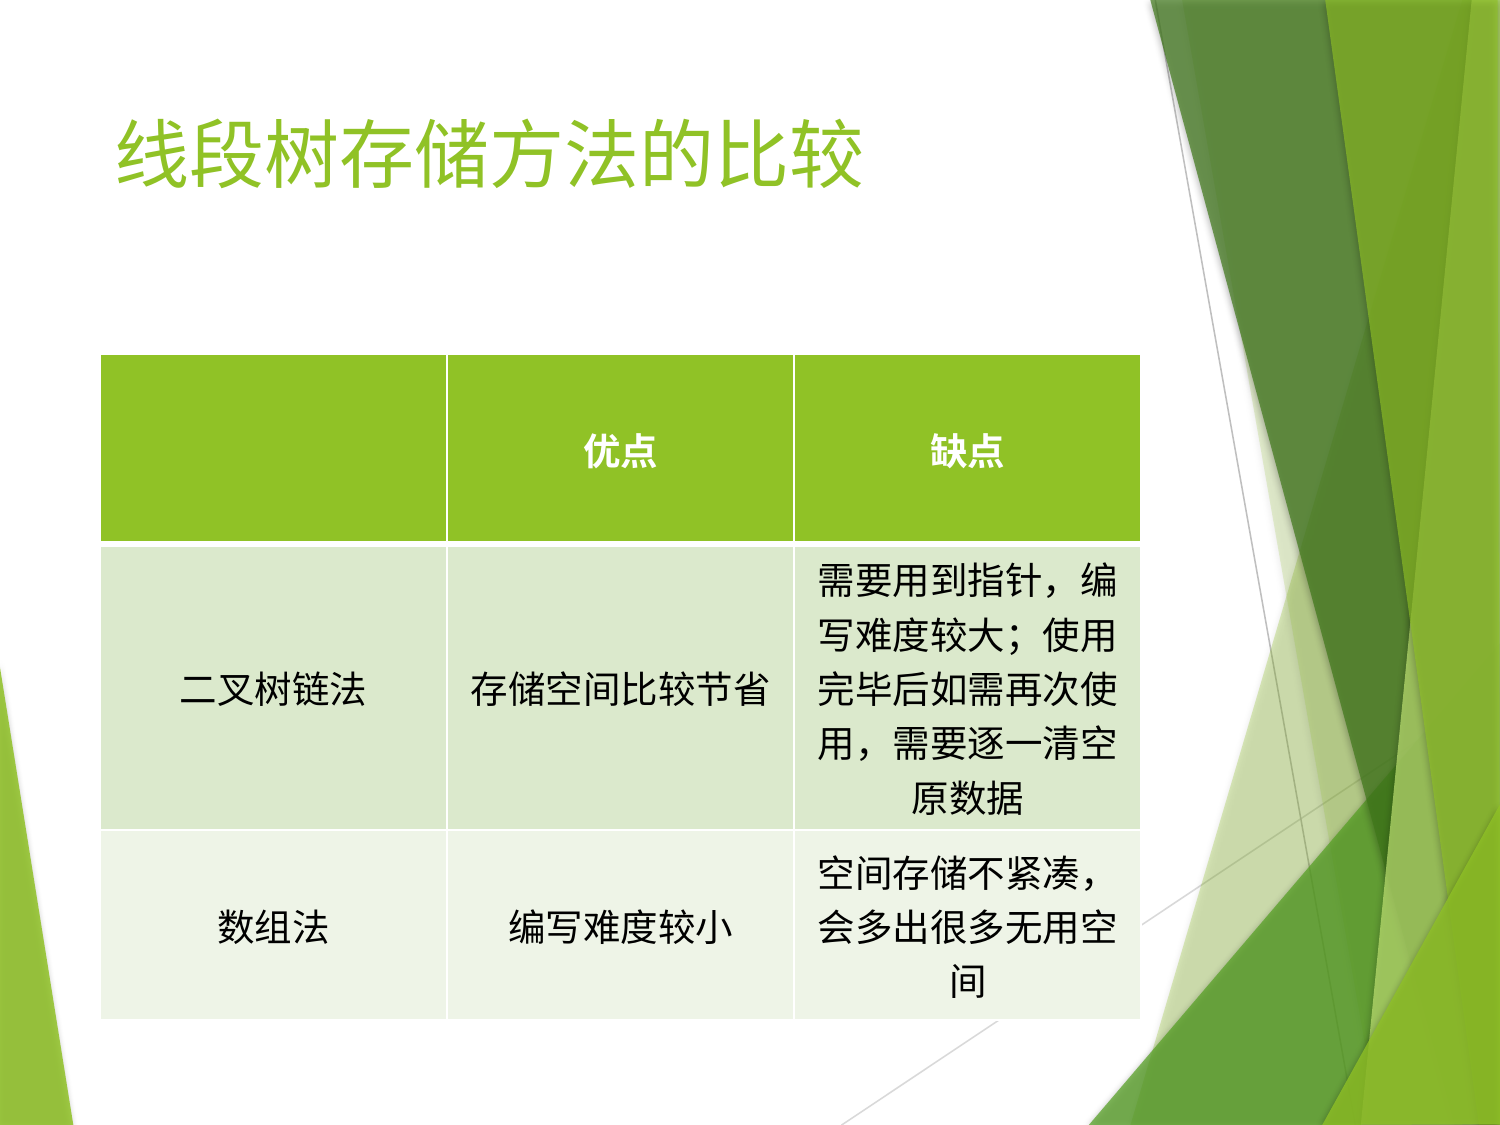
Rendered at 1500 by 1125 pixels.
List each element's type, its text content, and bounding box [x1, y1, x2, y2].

table_cell 存储空间比较节省 [448, 547, 793, 829]
table_cell 空间存储不紧凑，会多出很多无用空间 [795, 831, 1140, 1019]
table_header 缺点 [795, 355, 1140, 541]
title 线段树存储方法的比较 [99, 99, 1142, 317]
table_cell 需要用到指针，编写难度较大；使用完毕后如需再次使用，需要逐一清空原数据 [795, 547, 1140, 829]
table_cell 编写难度较小 [448, 831, 793, 1019]
table_cell 数组法 [101, 831, 446, 1019]
table_header 优点 [448, 355, 793, 541]
table_cell 二叉树链法 [101, 547, 446, 829]
table_header [101, 355, 446, 541]
